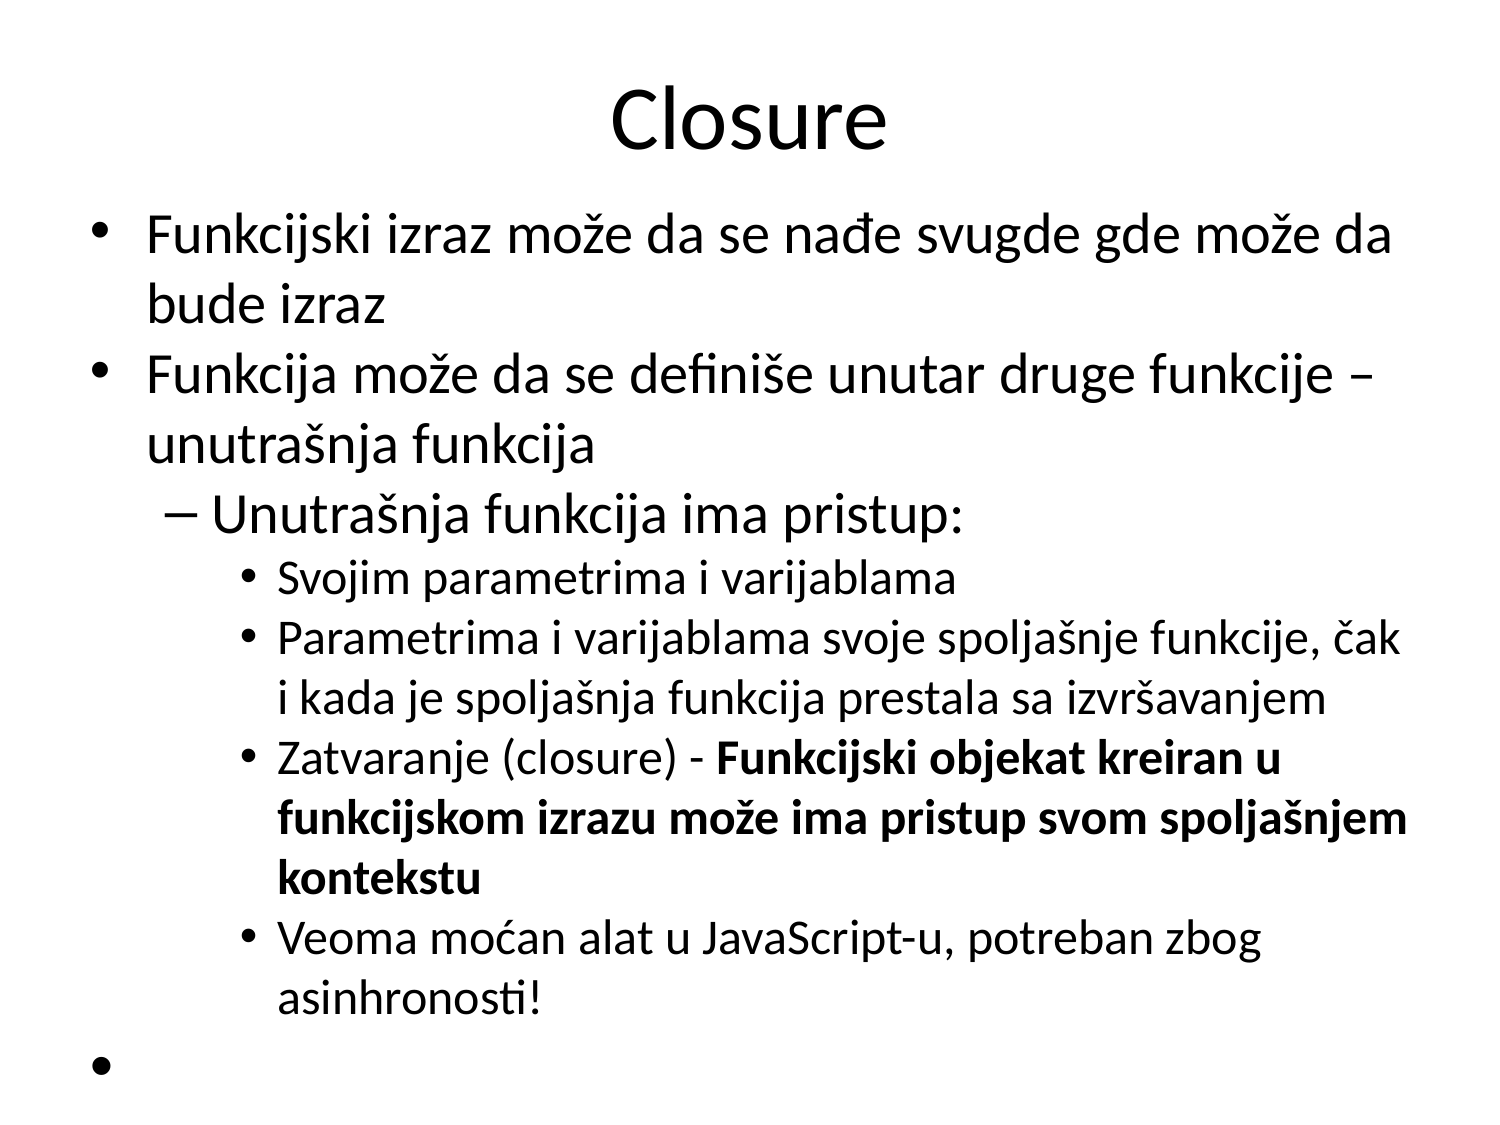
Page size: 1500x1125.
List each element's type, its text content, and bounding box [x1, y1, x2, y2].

text_box Closure [74, 45, 1425, 180]
text_box Funkcijski izraz može da se nađe svugde gde može da bude izraz Funkcija može da se definiše unutar druge funkcije – unutrašnja funkcija Unutrašnja funkcija ima pristup: Svojim parametrima i varijablama Parametrima i varijablama svoje spoljašnje funkcije, čak i kada je spoljašnja funkcija prestala sa izvršavanjem Zatvaranje (closure) - Funkcijski objekat kreiran u funkcijskom izrazu može ima pristup svom spoljašnjem kontekstu Veoma moćan alat u JavaScript-u, potreban zbog asinhronosti! [74, 187, 1425, 930]
